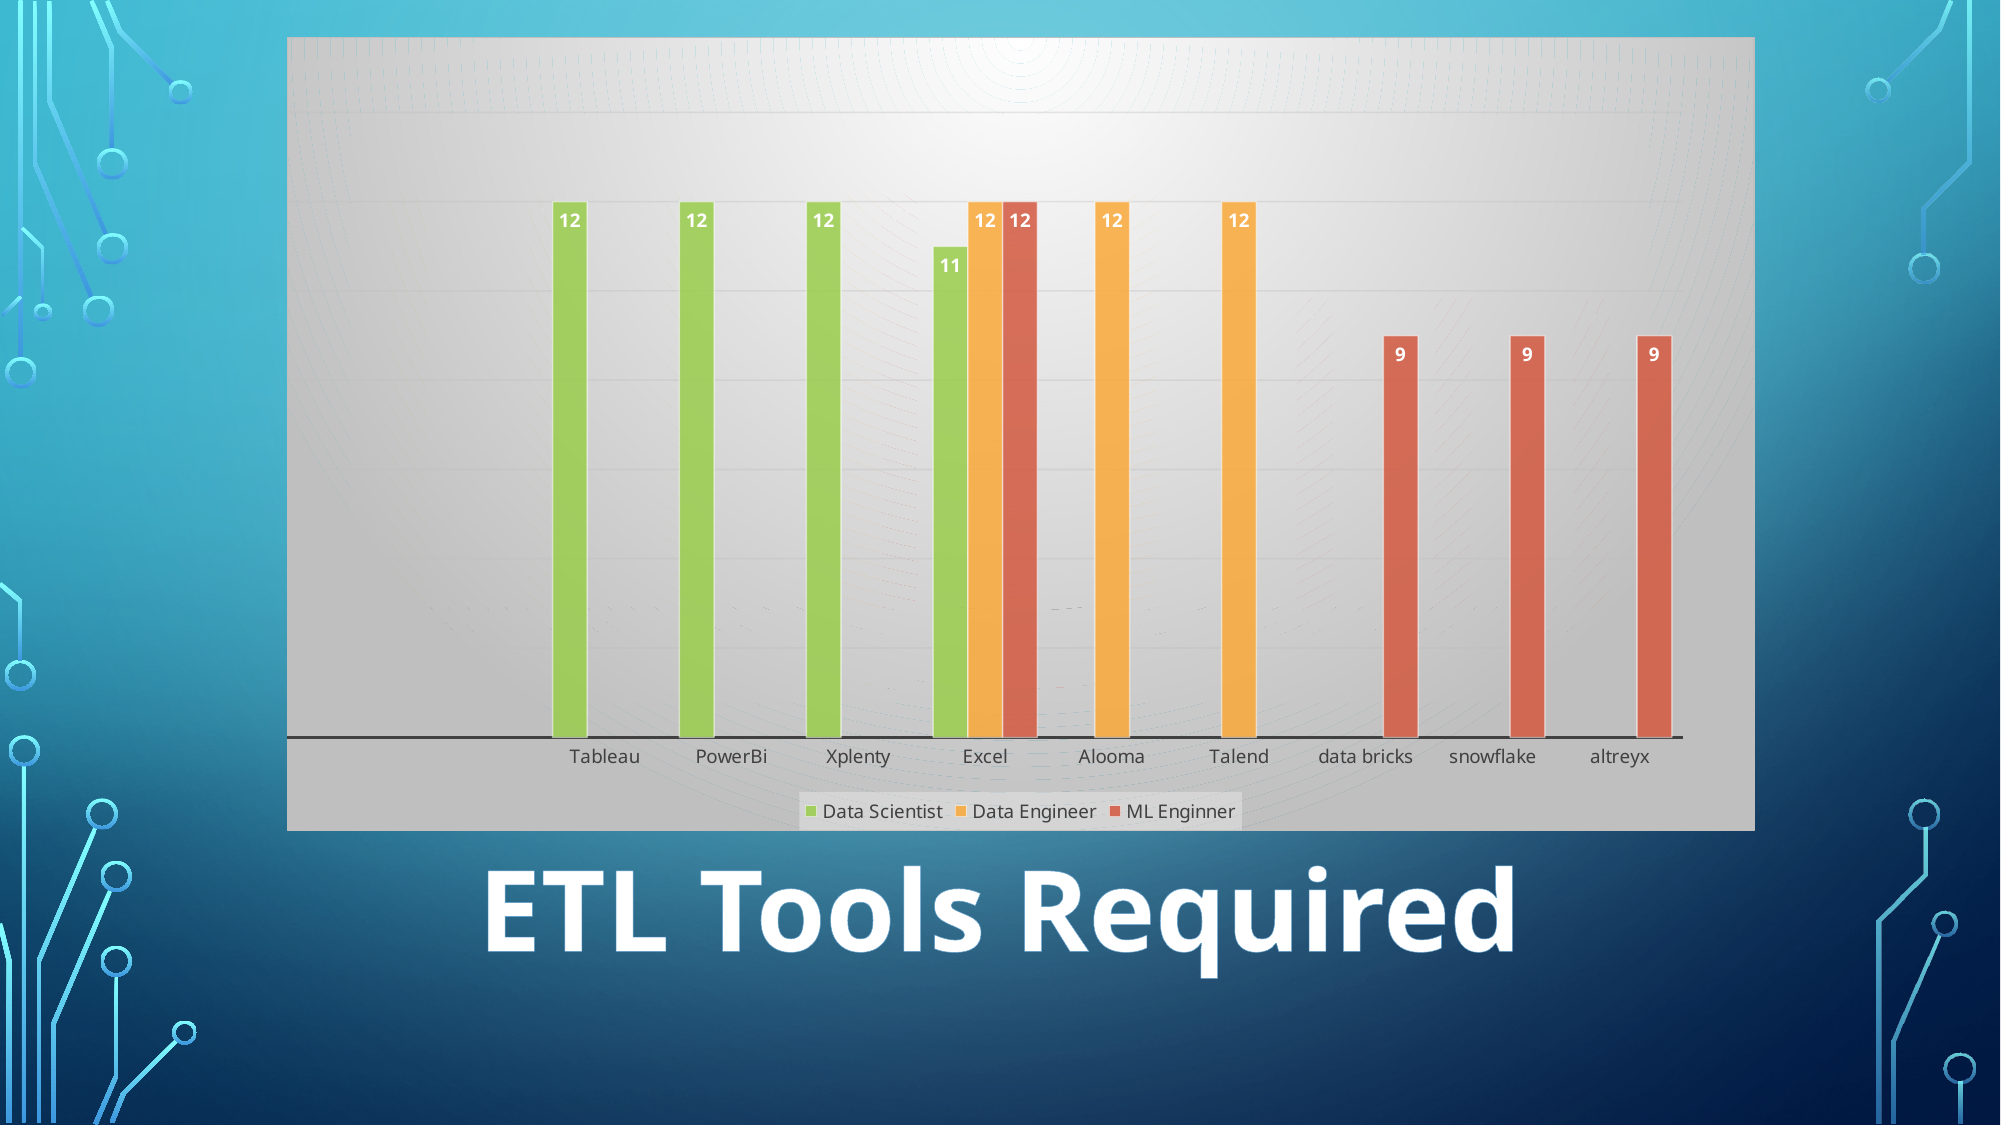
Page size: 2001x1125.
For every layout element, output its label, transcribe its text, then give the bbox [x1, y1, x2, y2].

text_box ETL Tools Required [462, 832, 1537, 982]
chart [285, 36, 1755, 832]
